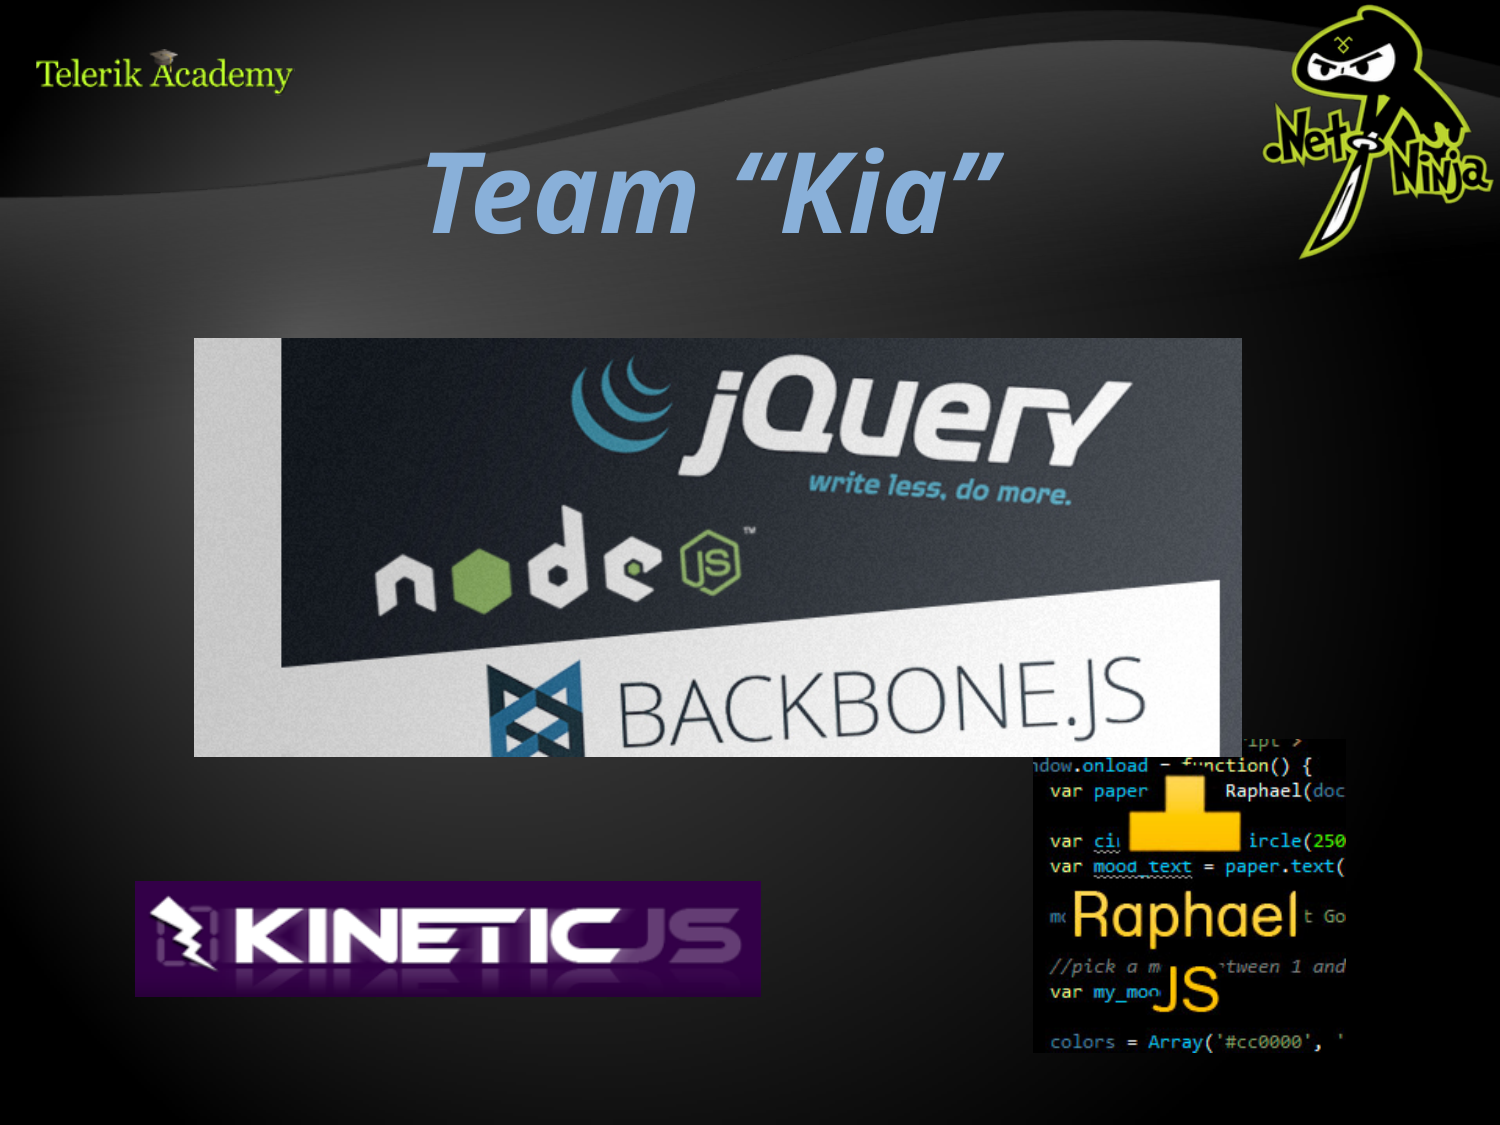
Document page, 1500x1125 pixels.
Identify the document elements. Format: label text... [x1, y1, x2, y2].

text_box Team “Kia” [348, 113, 1067, 266]
picture [0, 0, 1500, 1125]
